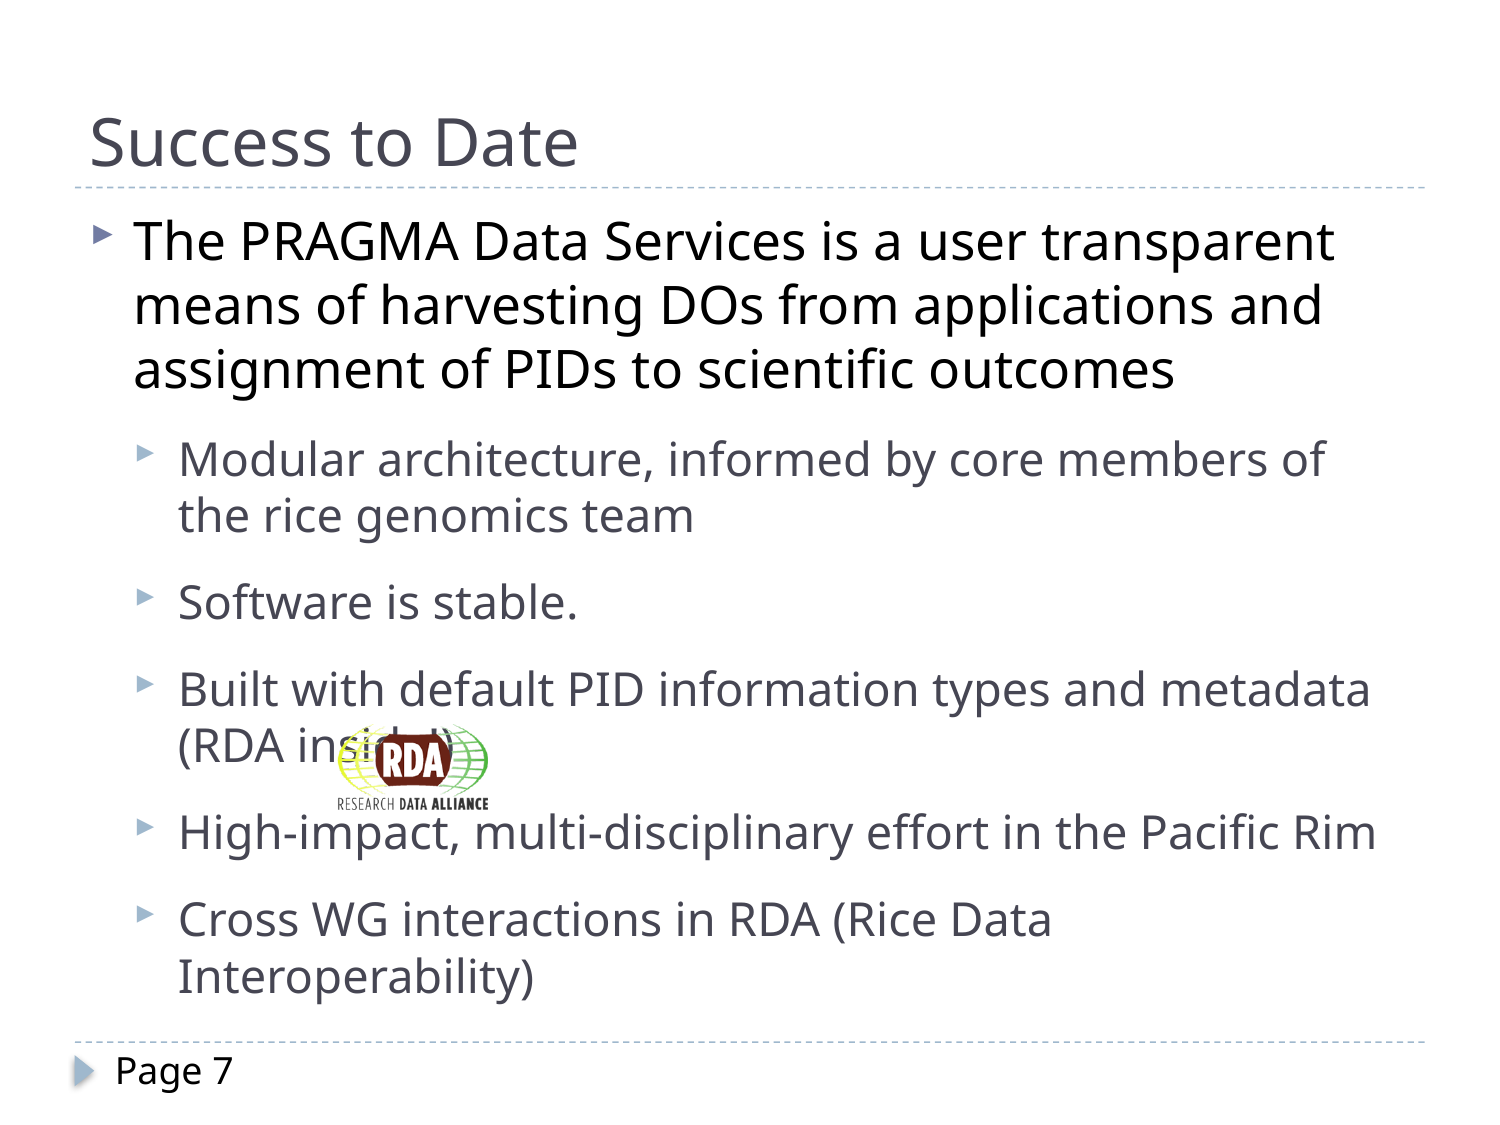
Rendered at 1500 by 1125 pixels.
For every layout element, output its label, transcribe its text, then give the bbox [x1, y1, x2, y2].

list The PRAGMA Data Services is a user transparent means of harvesting DOs from applications and assignment of PIDs to scientific outcomes Modular architecture, informed by core members of the rice genomics team Software is stable. Built with default PID information types and metadata (RDA inside!) High-impact, multi-disciplinary effort in the Pacific Rim Cross WG interactions in RDA (Rice Data Interoperability) [75, 200, 1425, 1010]
text_box Page 7 [99, 1039, 300, 1100]
picture [337, 724, 488, 810]
title Success to Date [75, 24, 1425, 188]
